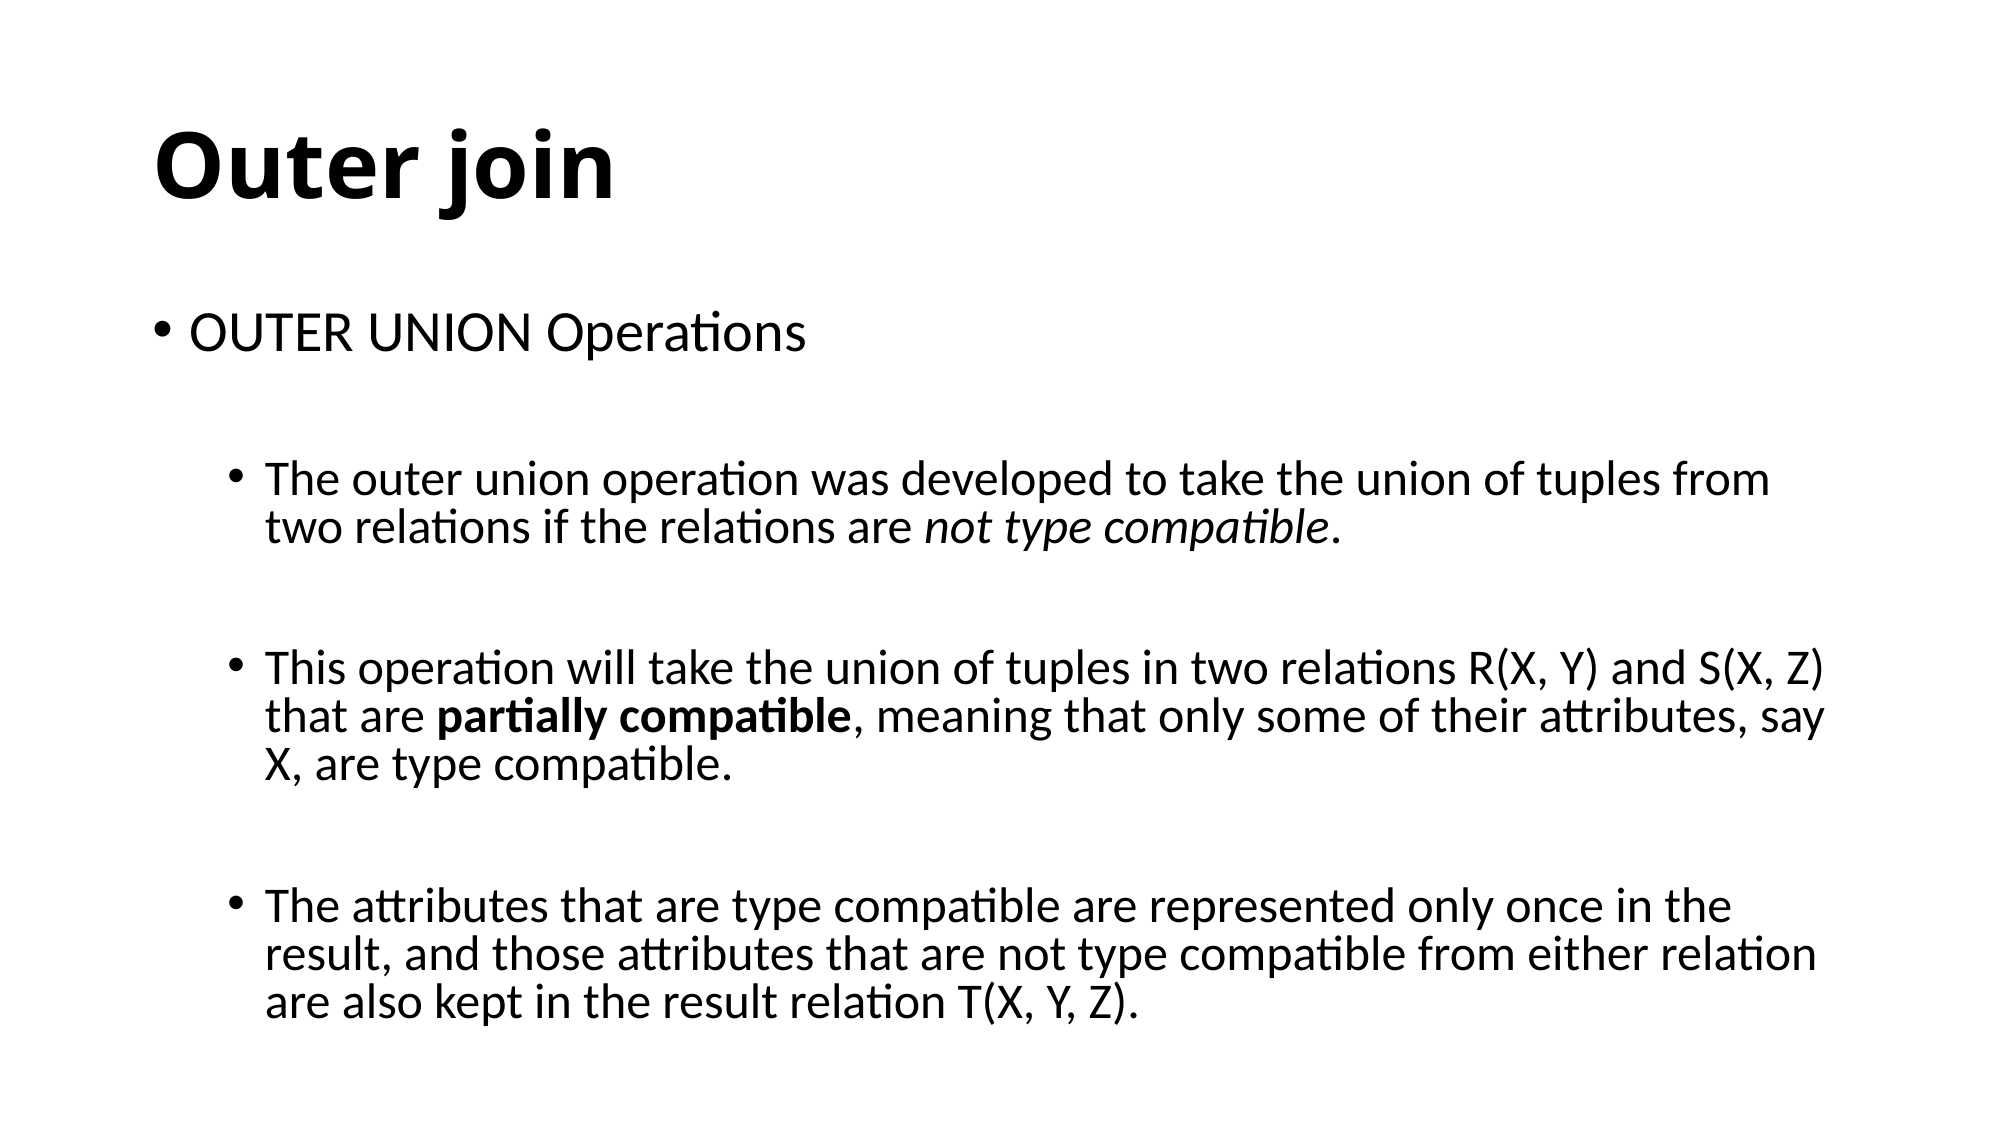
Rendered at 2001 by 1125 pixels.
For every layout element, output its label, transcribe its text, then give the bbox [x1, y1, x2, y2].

title Outer join [137, 59, 1863, 278]
list OUTER UNION Operations The outer union operation was developed to take the union of tuples from two relations if the relations are not type compatible. This operation will take the union of tuples in two relations R(X, Y) and S(X, Z) that are partially compatible, meaning that only some of their attributes, say X, are type compatible. The attributes that are type compatible are represented only once in the result, and those attributes that are not type compatible from either relation are also kept in the result relation T(X, Y, Z). [137, 299, 1863, 1014]
